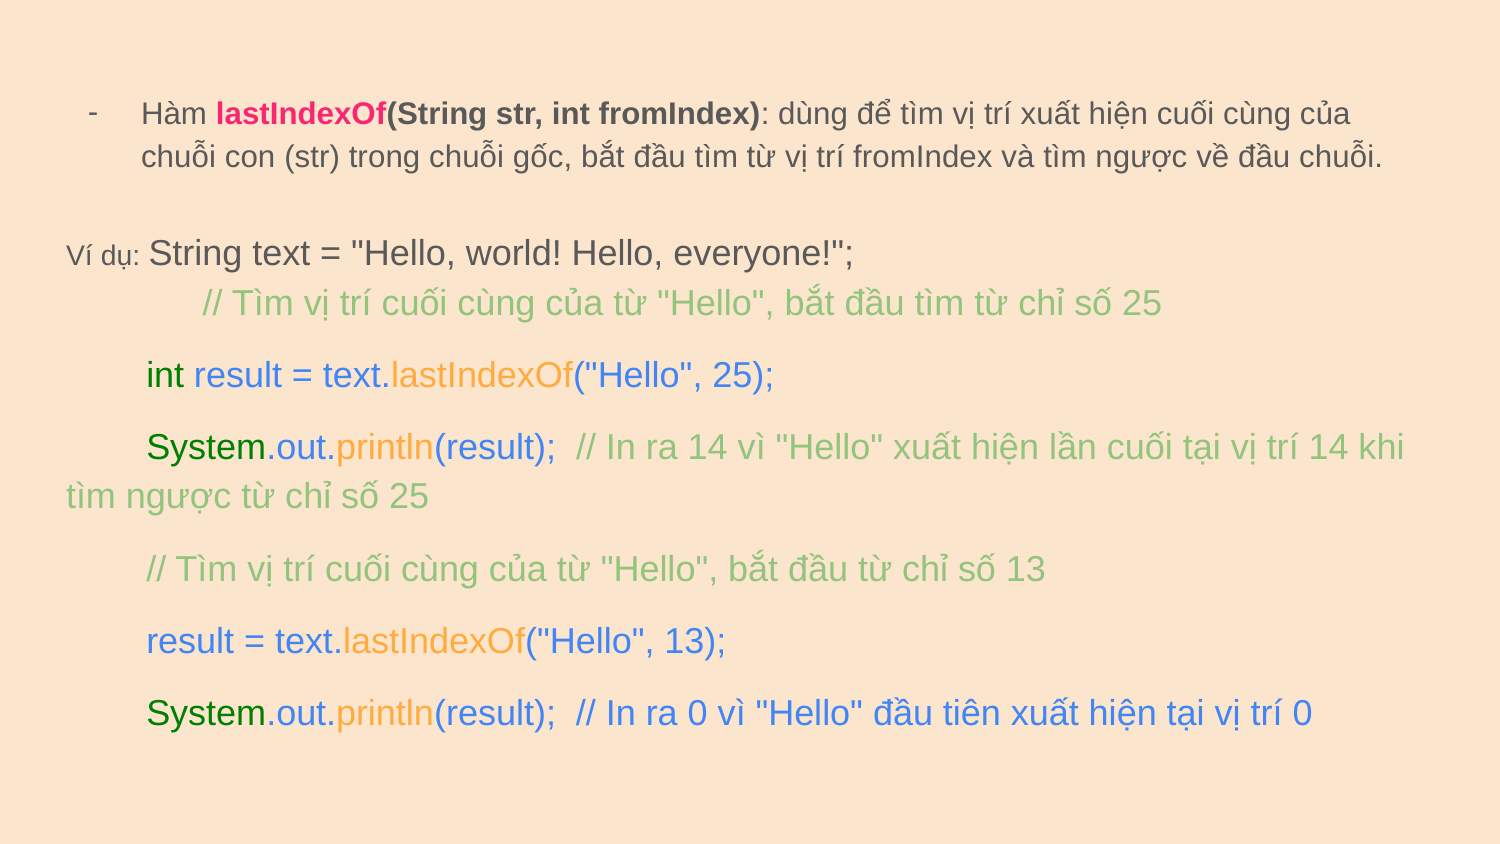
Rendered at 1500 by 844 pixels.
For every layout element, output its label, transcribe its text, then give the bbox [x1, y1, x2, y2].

list Ví dụ: String text = "Hello, world! Hello, everyone!"; // Tìm vị trí cuối cùng của từ "Hello", bắt đầu tìm từ chỉ số 25 int result = text.lastIndexOf("Hello", 25); System.out.println(result); // In ra 14 vì "Hello" xuất hiện lần cuối tại vị trí 14 khi tìm ngược từ chỉ số 25 // Tìm vị trí cuối cùng của từ "Hello", bắt đầu từ chỉ số 13 result = text.lastIndexOf("Hello", 13); System.out.println(result); // In ra 0 vì "Hello" đầu tiên xuất hiện tại vị trí 0 [51, 208, 1449, 750]
title Hàm lastIndexOf(String str, int fromIndex): dùng để tìm vị trí xuất hiện cuối cùng của chuỗi con (str) trong chuỗi gốc, bắt đầu tìm từ vị trí fromIndex và tìm ngược về đầu chuỗi. [51, 72, 1449, 208]
